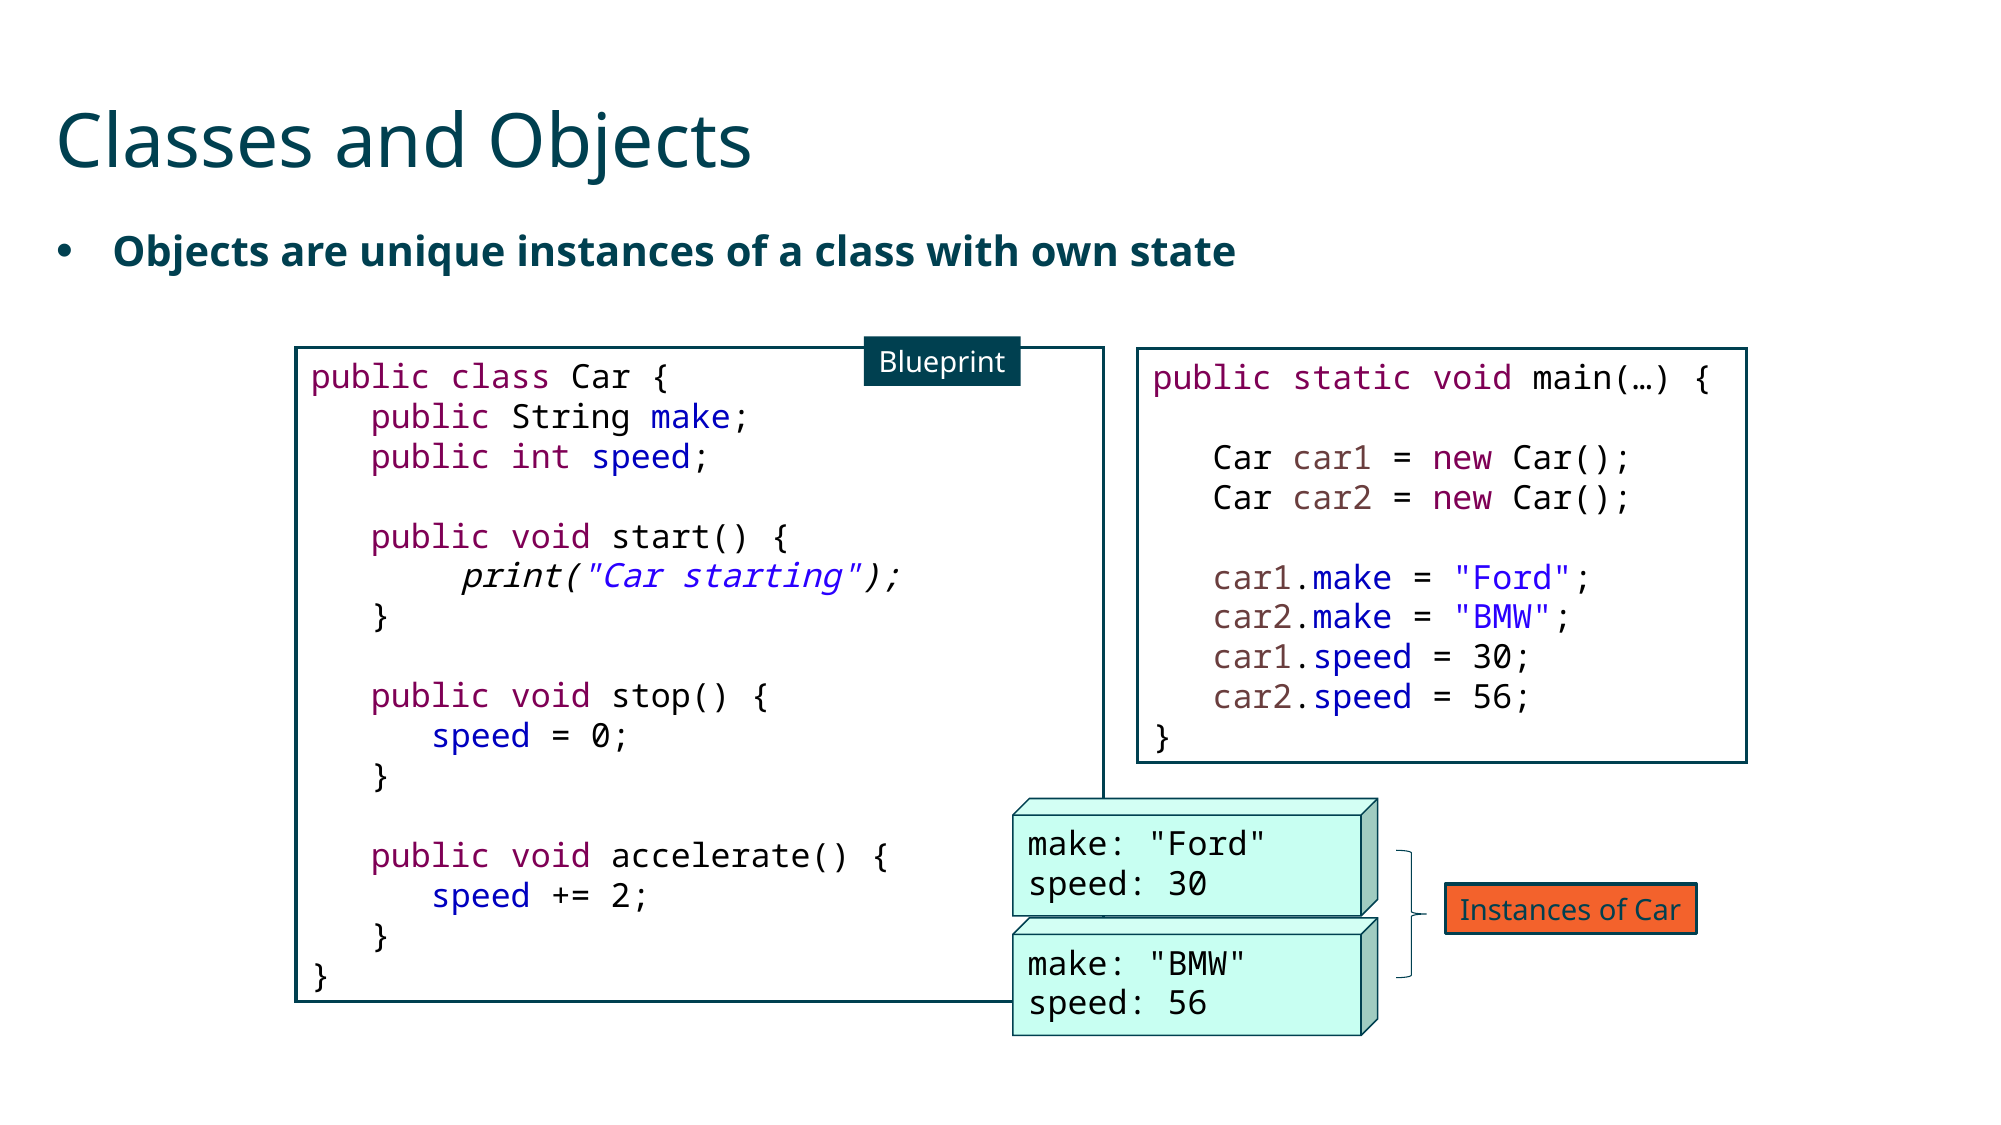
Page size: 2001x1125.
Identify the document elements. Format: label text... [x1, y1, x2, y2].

text_box 0 [1013, 918, 1377, 934]
text_box make: "BMW" speed: 56 [1012, 917, 1378, 1036]
text_box Refs [1012, 798, 1377, 815]
text_box make: "Ford" speed: 30 [1012, 798, 1378, 916]
text_box Blueprint [863, 336, 1021, 386]
text_box Instances of Car [1445, 884, 1697, 934]
text_box public class Car { public String make; public int speed; public void start() { print("Car starting"); } public void stop() { speed = 0; } public void accelerate() { speed += 2; } } [295, 347, 1105, 1002]
text_box [1396, 849, 1427, 979]
title Classes and Objects [55, 92, 1946, 224]
list Objects are unique instances of a class with own state [55, 224, 1946, 1038]
text_box public static void main(…) { Car car1 = new Car(); Car car2 = new Car(); car1.make = "Ford"; car2.make = "BMW"; car1.speed = 30; car2.speed = 56; } [1137, 348, 1748, 764]
